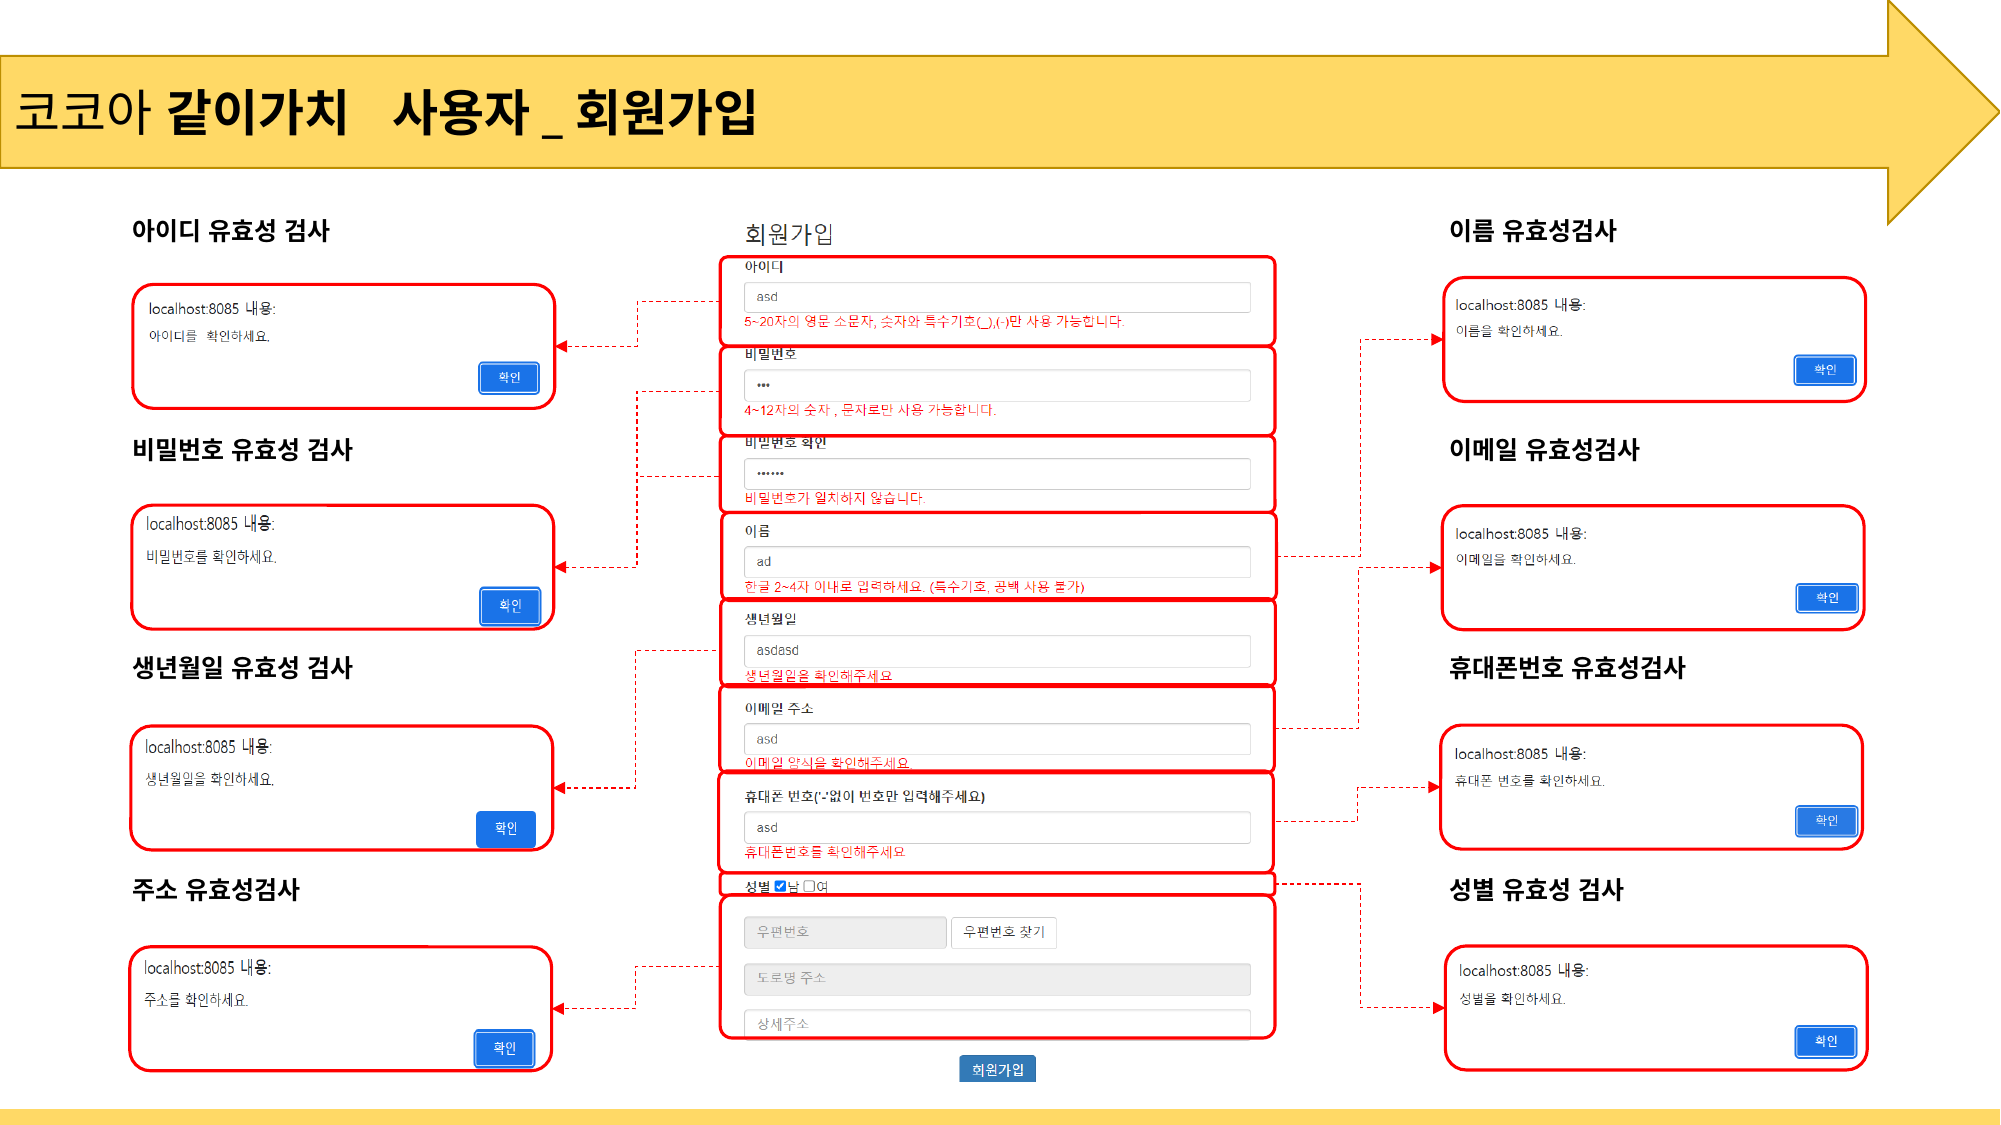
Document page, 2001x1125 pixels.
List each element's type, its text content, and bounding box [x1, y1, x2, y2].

picture [132, 940, 547, 1075]
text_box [553, 391, 721, 568]
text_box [1276, 339, 1444, 557]
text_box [554, 301, 721, 347]
text_box 이메일 유효성검사 [1444, 427, 1800, 472]
picture [1443, 512, 1868, 617]
text_box 비밀번호 유효성 검사 [117, 427, 542, 472]
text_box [1274, 883, 1446, 1008]
text_box [128, 956, 132, 1062]
text_box [0, 0, 2000, 227]
text_box 이름 유효성검사 [1435, 207, 1800, 253]
picture [138, 284, 544, 402]
picture [134, 496, 545, 634]
text_box [1445, 724, 1858, 731]
text_box 아이디 유효성 검사 [117, 207, 482, 253]
picture [1443, 731, 1868, 843]
text_box [1453, 1067, 1859, 1071]
text_box [1446, 504, 1860, 512]
text_box [131, 285, 556, 410]
text_box [129, 735, 133, 841]
text_box [1445, 392, 1864, 403]
text_box [547, 953, 553, 1065]
text_box [1445, 843, 1858, 851]
text_box [130, 514, 134, 620]
picture [715, 218, 1283, 1082]
text_box 주소 유효성검사 [117, 866, 516, 912]
text_box [1443, 617, 1864, 631]
picture [1445, 287, 1868, 392]
text_box 성별 유효성 검사 [1435, 866, 1860, 912]
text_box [1274, 567, 1443, 729]
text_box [552, 650, 716, 789]
picture [133, 722, 546, 856]
text_box 생년월일 유효성 검사 [117, 645, 542, 691]
text_box 휴대폰번호 유효성검사 [1443, 645, 1860, 691]
text_box [1439, 734, 1443, 840]
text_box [1276, 786, 1441, 822]
text_box [1445, 276, 1864, 287]
text_box [545, 507, 555, 627]
text_box [546, 730, 554, 846]
text_box [1452, 944, 1861, 950]
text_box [551, 966, 721, 1009]
text_box 코코아 같이가치 사용자_회원가입 [0, 73, 1250, 149]
picture [1445, 950, 1868, 1067]
